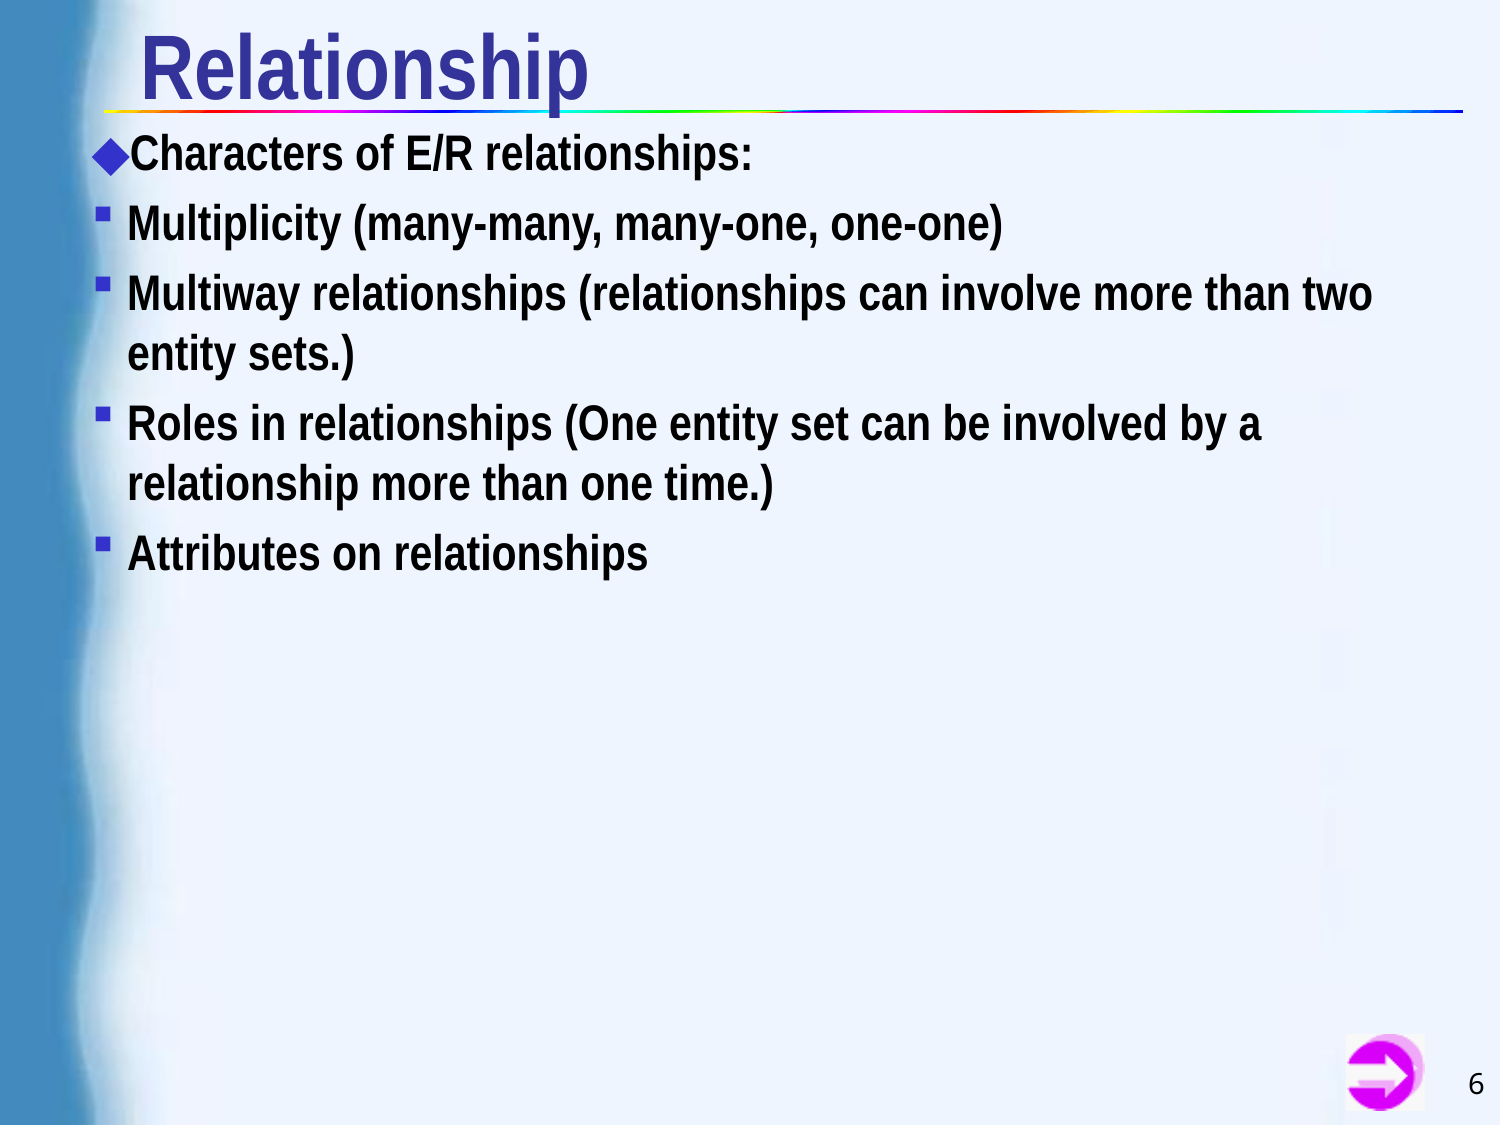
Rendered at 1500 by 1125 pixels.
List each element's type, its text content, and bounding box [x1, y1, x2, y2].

slide_number 6 [1429, 1037, 1500, 1113]
picture [0, 0, 1500, 1125]
text_box ◆Characters of E/R relationships: Multiplicity (many-many, many-one, one-one) Multiway relationships (relationships can involve more than two entity sets.) Roles in relationships (One entity set can be involved by a relationship more than one time.) Attributes on relationships [76, 113, 1471, 589]
title Relationship [125, 12, 1404, 113]
